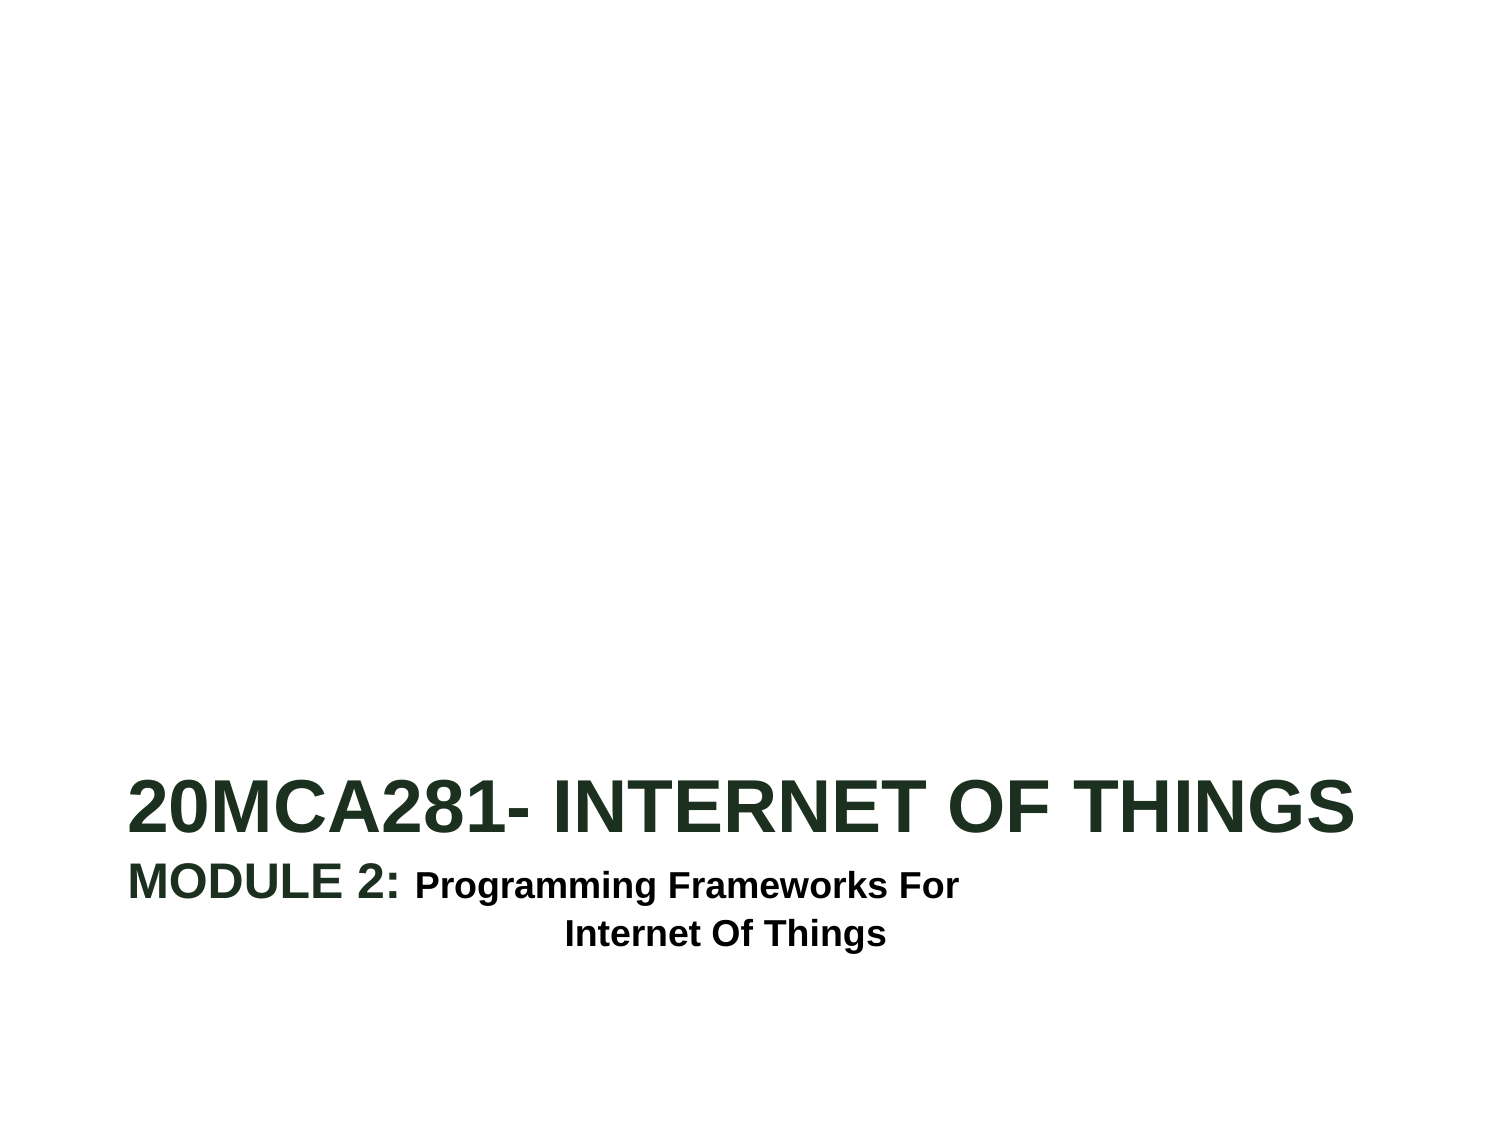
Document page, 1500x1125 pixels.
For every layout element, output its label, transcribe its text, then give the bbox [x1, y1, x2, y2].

text_box 20MCA281- INTERNET OF THINGS [125, 755, 1359, 848]
text_box MODULE 2: Programming Frameworks For Internet Of Things [125, 846, 964, 954]
